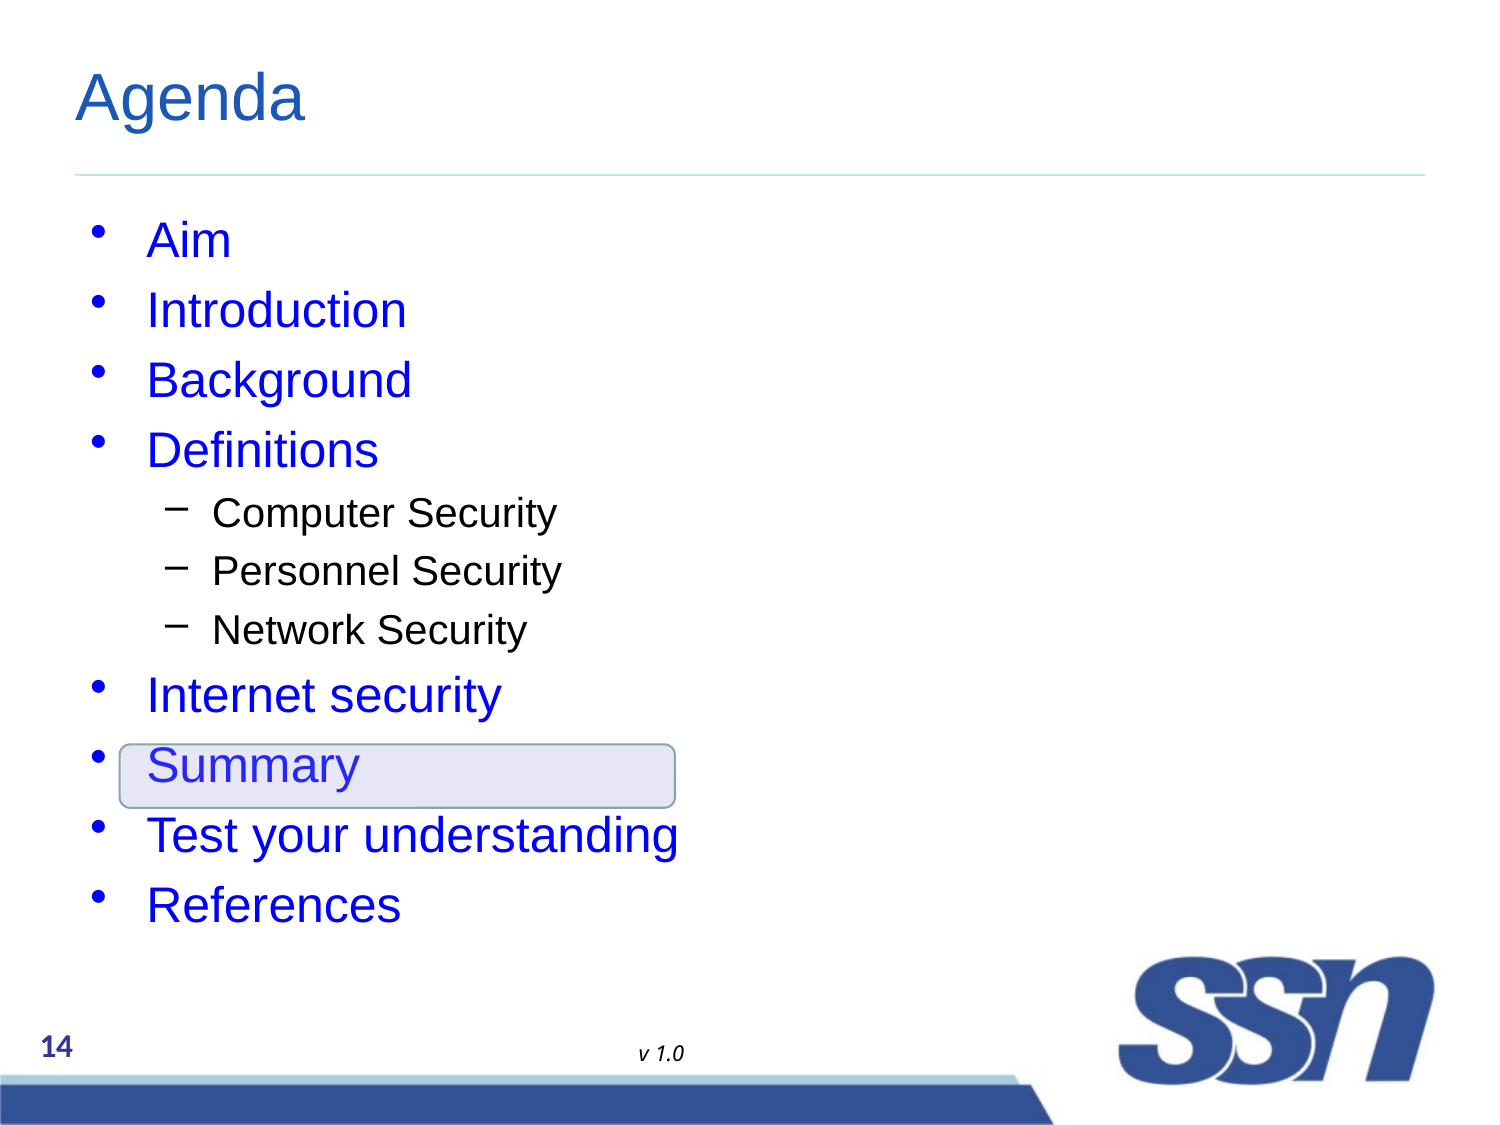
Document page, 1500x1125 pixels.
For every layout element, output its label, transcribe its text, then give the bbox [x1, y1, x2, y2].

picture [0, 913, 1500, 1125]
text_box [117, 742, 678, 810]
list Aim Introduction Background Definitions Computer Security Personnel Security Network Security Internet security Summary Test your understanding References [75, 200, 1462, 1005]
title Agenda [60, 13, 1027, 175]
